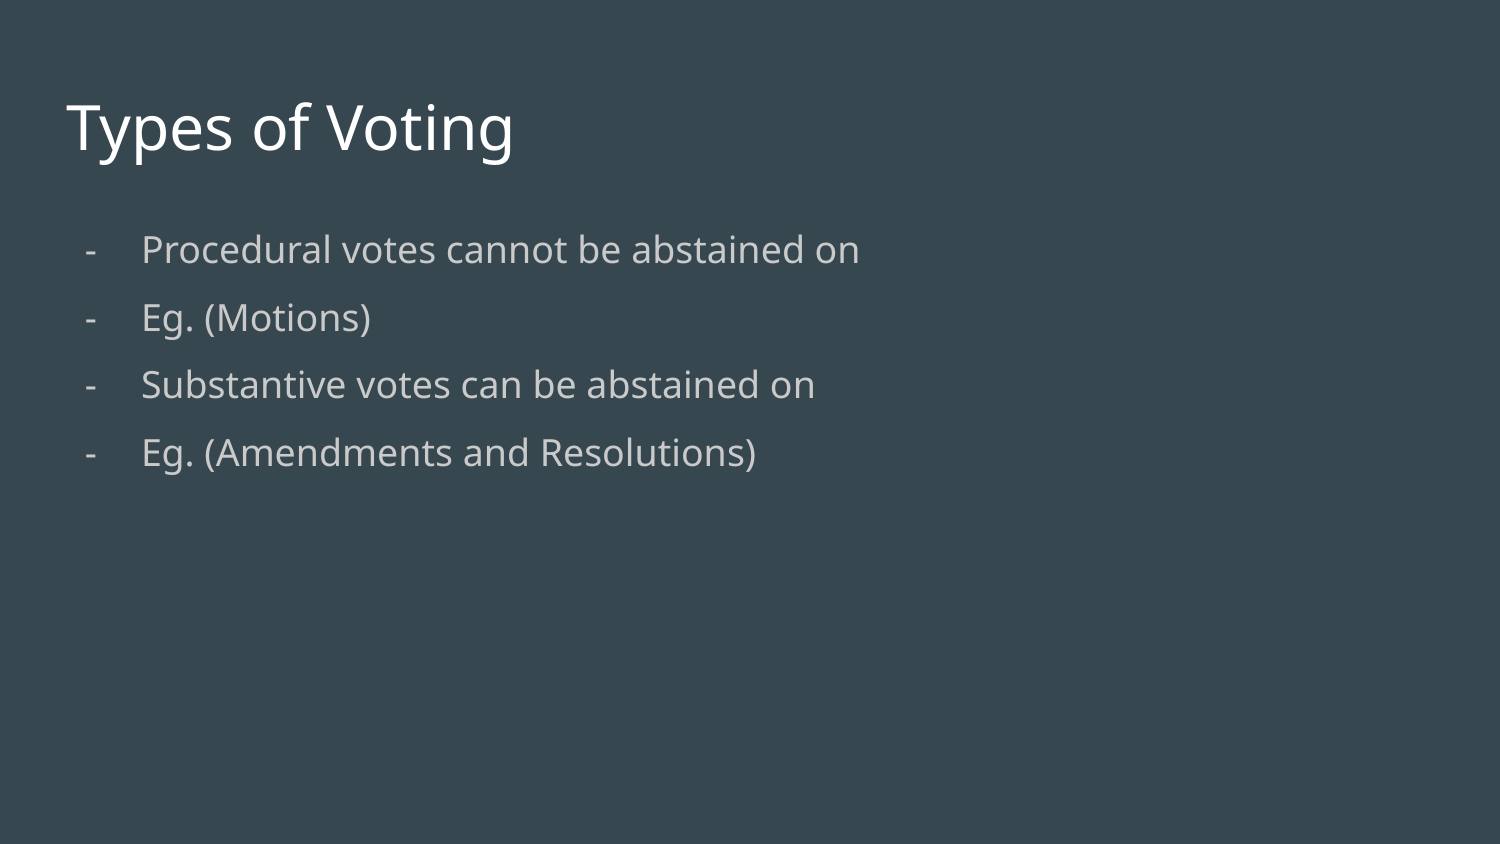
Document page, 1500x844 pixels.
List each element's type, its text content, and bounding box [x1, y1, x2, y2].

list Procedural votes cannot be abstained on Eg. (Motions) Substantive votes can be abstained on Eg. (Amendments and Resolutions) [51, 189, 1449, 750]
title Types of Voting [51, 72, 1449, 167]
